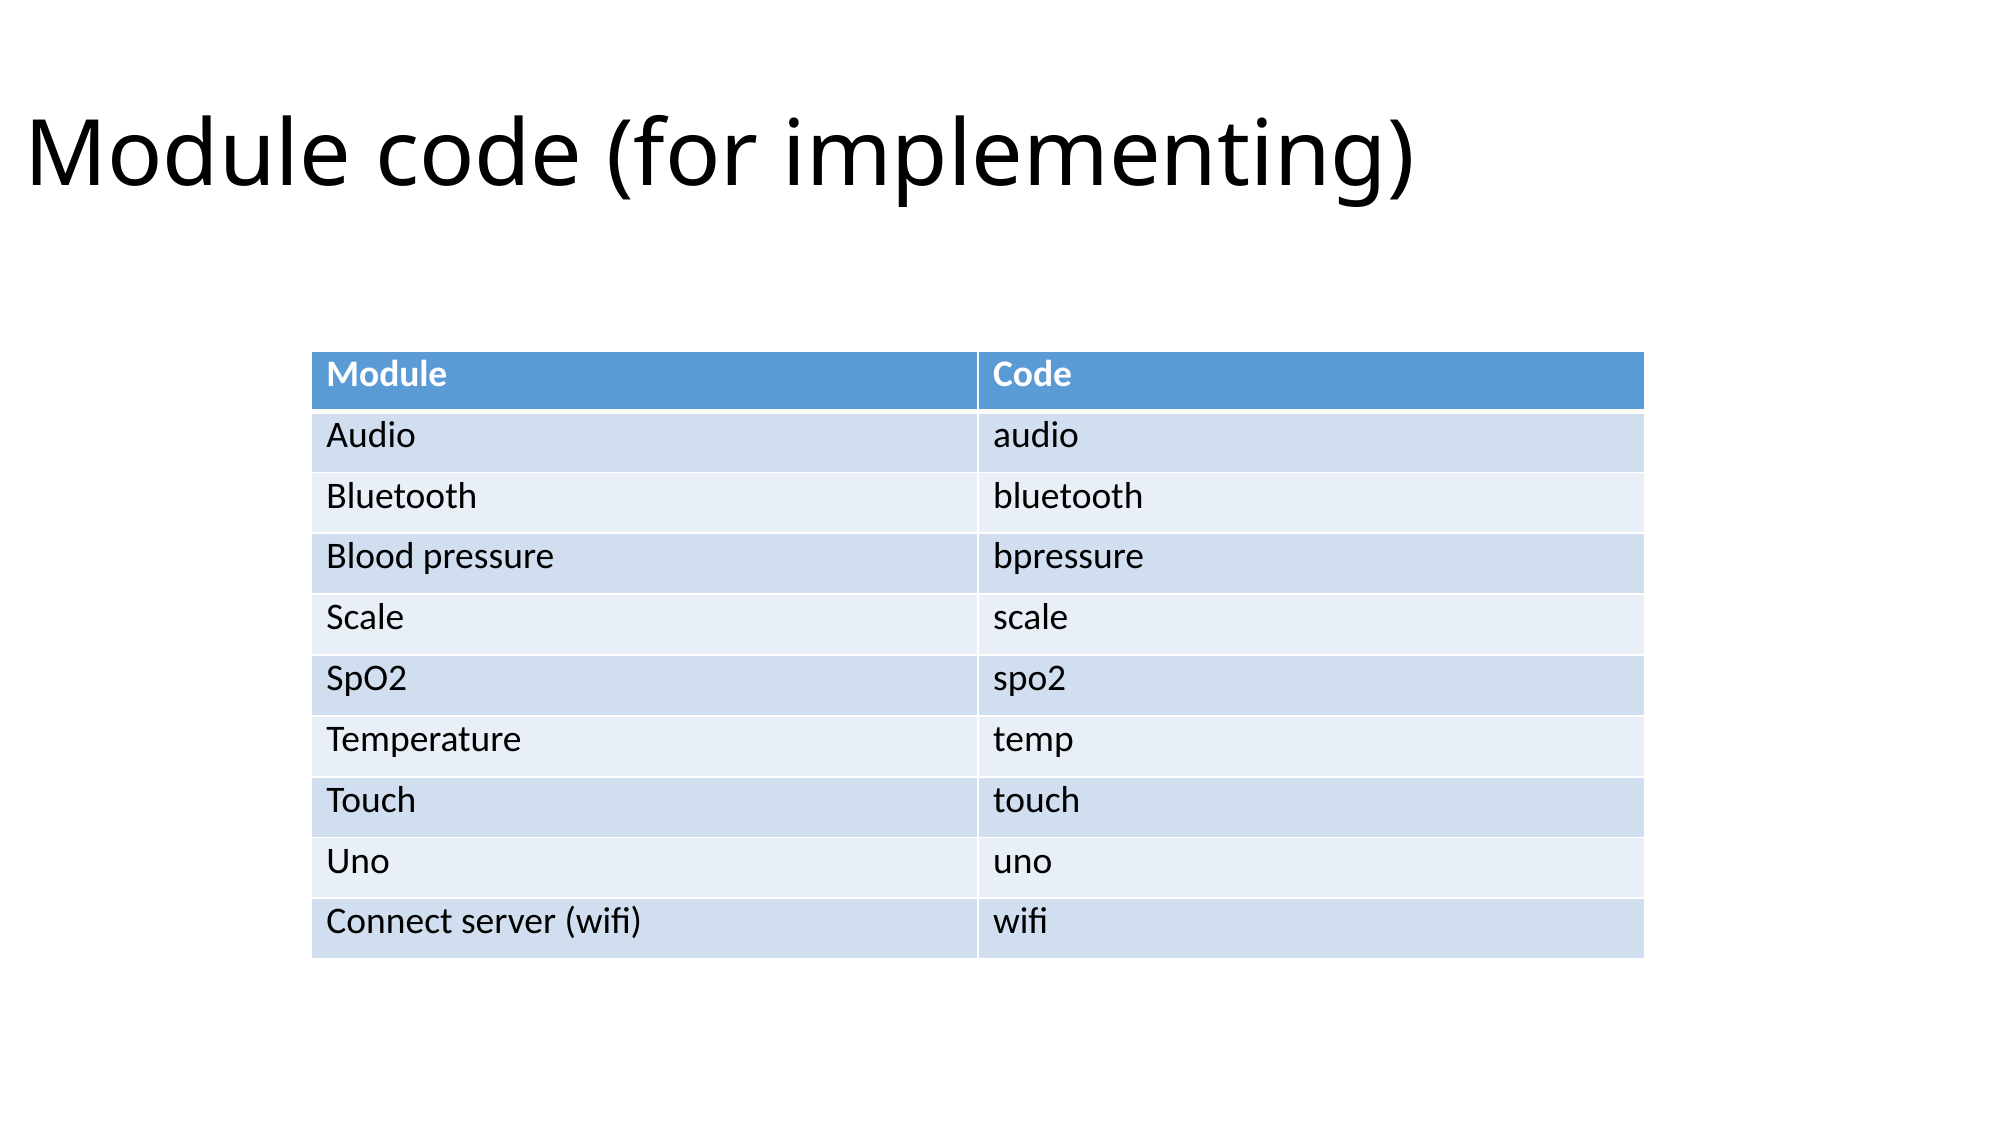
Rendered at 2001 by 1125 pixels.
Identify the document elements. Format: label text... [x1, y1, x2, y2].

table_cell temp [979, 717, 1644, 776]
table_cell touch [979, 778, 1644, 837]
table_header Module [312, 352, 977, 409]
table_cell Bluetooth [312, 473, 977, 532]
table_cell Blood pressure [312, 534, 977, 593]
table_cell SpO2 [312, 656, 977, 715]
table_cell Audio [312, 414, 977, 472]
table_cell audio [979, 414, 1644, 472]
table_cell bpressure [979, 534, 1644, 593]
table_cell Scale [312, 595, 977, 654]
table_cell Touch [312, 778, 977, 837]
table_cell Uno [312, 838, 977, 897]
table_cell Temperature [312, 717, 977, 776]
table_header Code [979, 352, 1644, 409]
table_cell Connect server (wifi) [312, 899, 977, 958]
table_cell uno [979, 838, 1644, 897]
table_cell wifi [979, 899, 1644, 958]
table_cell spo2 [979, 656, 1644, 715]
table_cell bluetooth [979, 473, 1644, 532]
table_cell scale [979, 595, 1644, 654]
text_box Module code (for implementing) [9, 85, 1432, 211]
